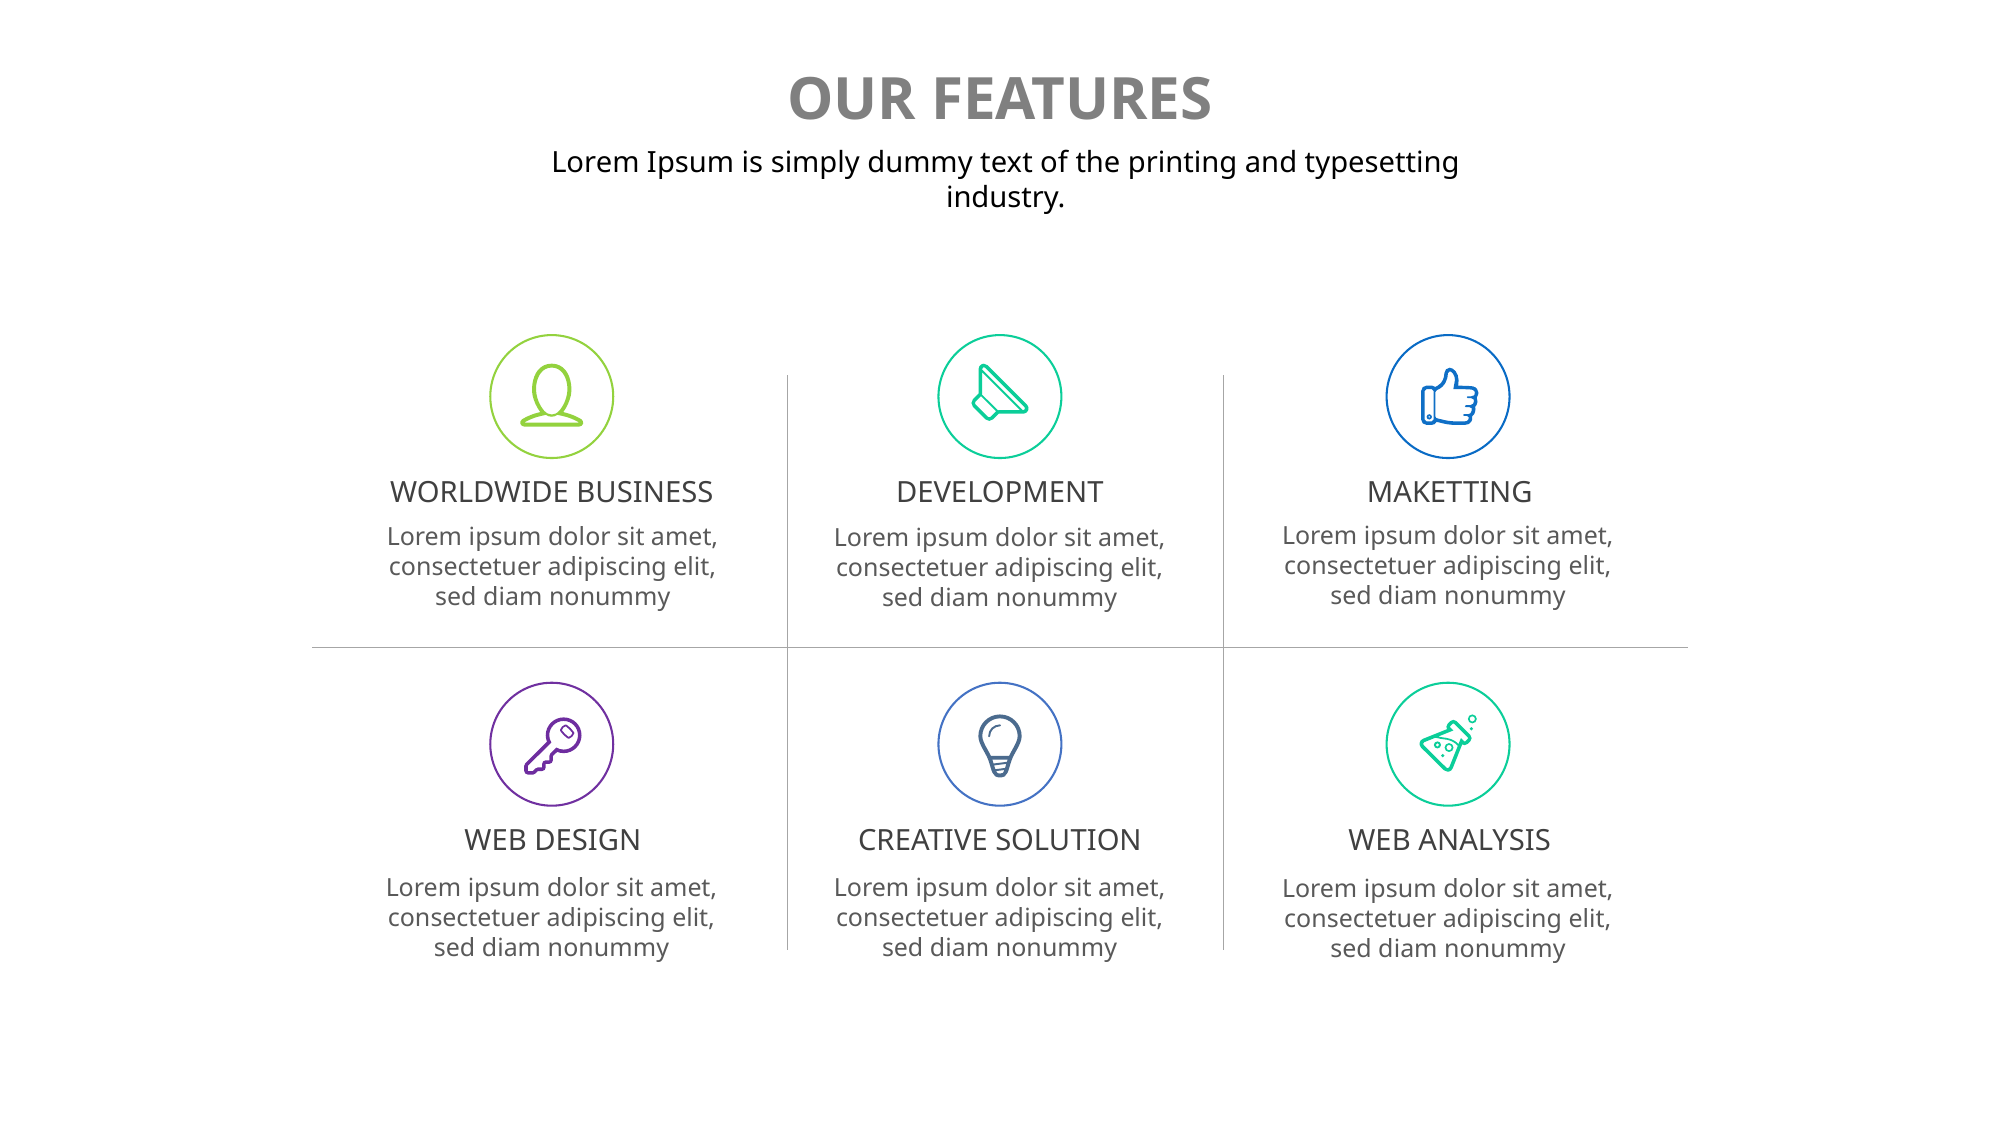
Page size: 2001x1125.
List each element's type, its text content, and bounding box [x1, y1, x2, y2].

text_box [1421, 367, 1479, 425]
text_box WEB ANALYSIS [1333, 814, 1566, 864]
text_box Lorem ipsum dolor sit amet, consectetuer adipiscing elit, sed diam nonummy [818, 514, 1182, 619]
text_box Lorem ipsum dolor sit amet, consectetuer adipiscing elit, sed diam nonummy [369, 863, 734, 969]
text_box [1385, 334, 1511, 460]
text_box [937, 334, 1063, 460]
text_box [524, 717, 582, 775]
text_box Lorem ipsum dolor sit amet, consectetuer adipiscing elit, sed diam nonummy [818, 863, 1182, 969]
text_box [1419, 714, 1477, 772]
text_box [971, 363, 1029, 421]
text_box [937, 681, 1063, 807]
text_box WORLDWIDE BUSINESS [375, 466, 729, 513]
text_box MAKETTING [1352, 466, 1548, 512]
text_box [489, 681, 615, 807]
text_box Lorem ipsum dolor sit amet, consectetuer adipiscing elit, sed diam nonummy [1266, 512, 1630, 617]
text_box WEB DESIGN [449, 814, 657, 863]
text_box CREATIVE SOLUTION [843, 814, 1157, 863]
text_box DEVELOPMENT [881, 466, 1119, 514]
text_box OUR FEATURES [407, 59, 1593, 133]
text_box [520, 363, 584, 427]
text_box [489, 334, 615, 460]
text_box Lorem ipsum dolor sit amet, consectetuer adipiscing elit, sed diam nonummy [1266, 864, 1630, 970]
text_box [1385, 681, 1511, 807]
text_box Lorem Ipsum is simply dummy text of the printing and typesetting industry. [499, 136, 1512, 221]
text_box Lorem ipsum dolor sit amet, consectetuer adipiscing elit, sed diam nonummy [371, 513, 735, 618]
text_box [978, 714, 1022, 778]
